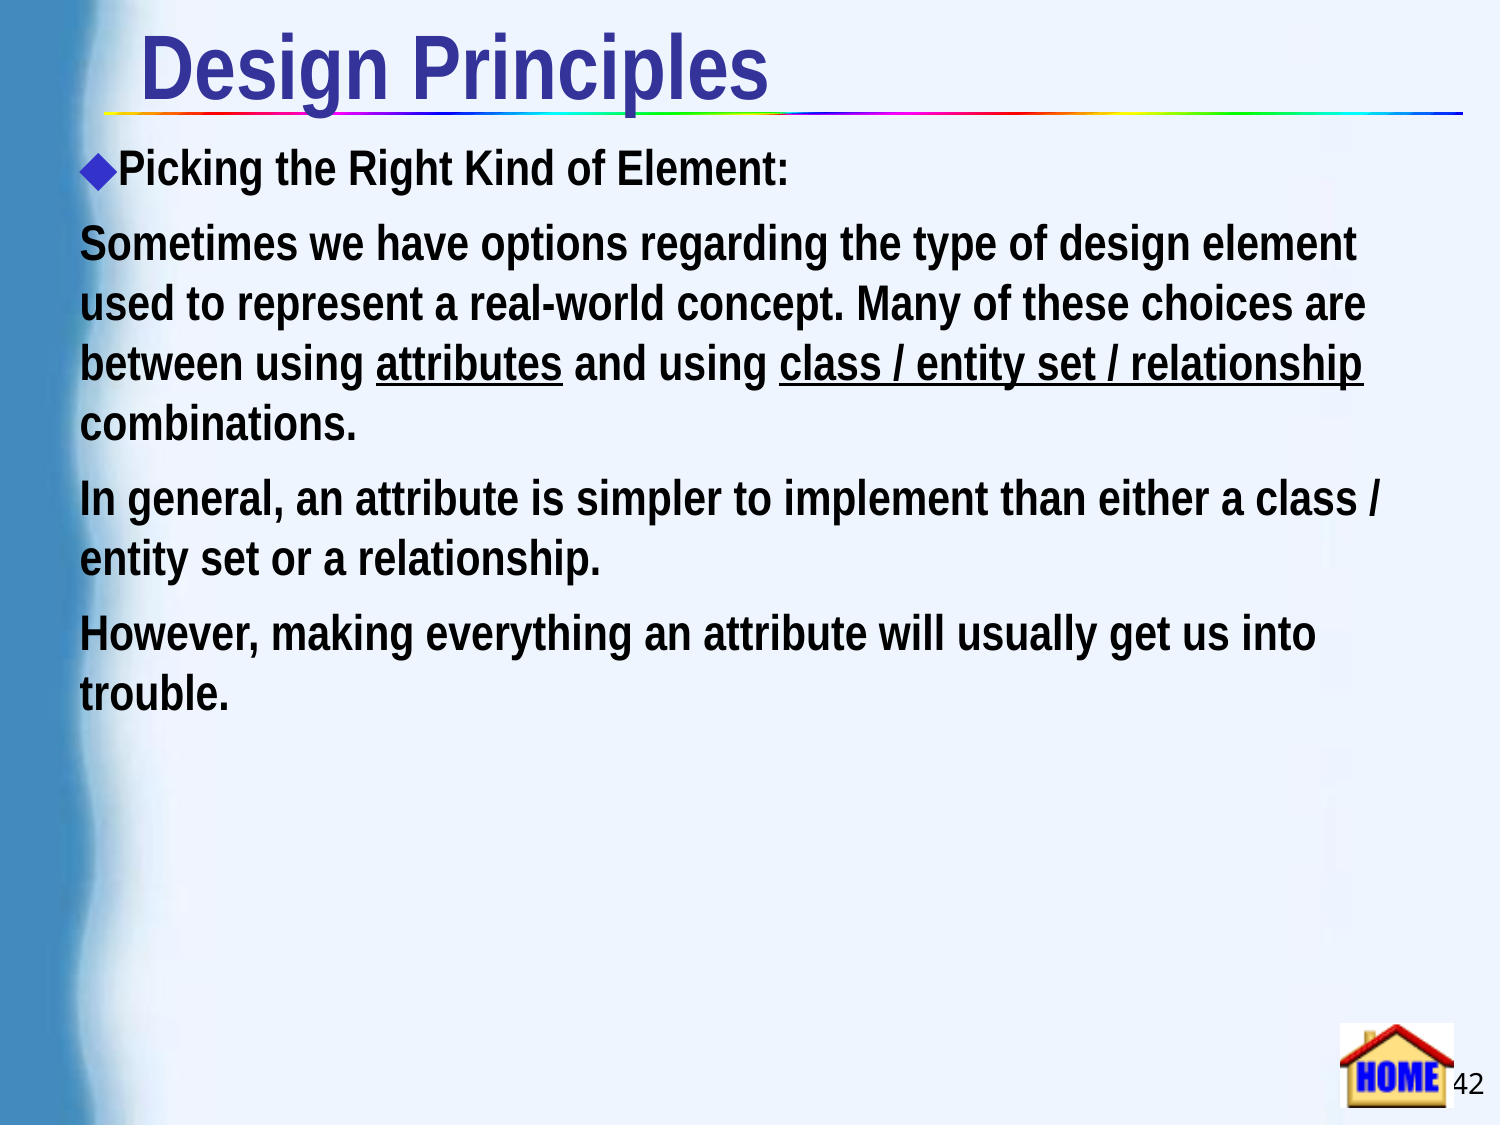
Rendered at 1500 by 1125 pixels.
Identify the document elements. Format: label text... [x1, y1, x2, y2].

picture [0, 0, 1500, 1125]
slide_number 42 [1455, 1037, 1500, 1113]
text_box ◆Picking the Right Kind of Element: Sometimes we have options regarding the type of design element used to represent a real-world concept. Many of these choices are between using attributes and using class / entity set / relationship combinations. In general, an attribute is simpler to implement than either a class / entity set or a relationship. However, making everything an attribute will usually get us into trouble. [64, 128, 1453, 728]
title Design Principles [125, 12, 1404, 126]
